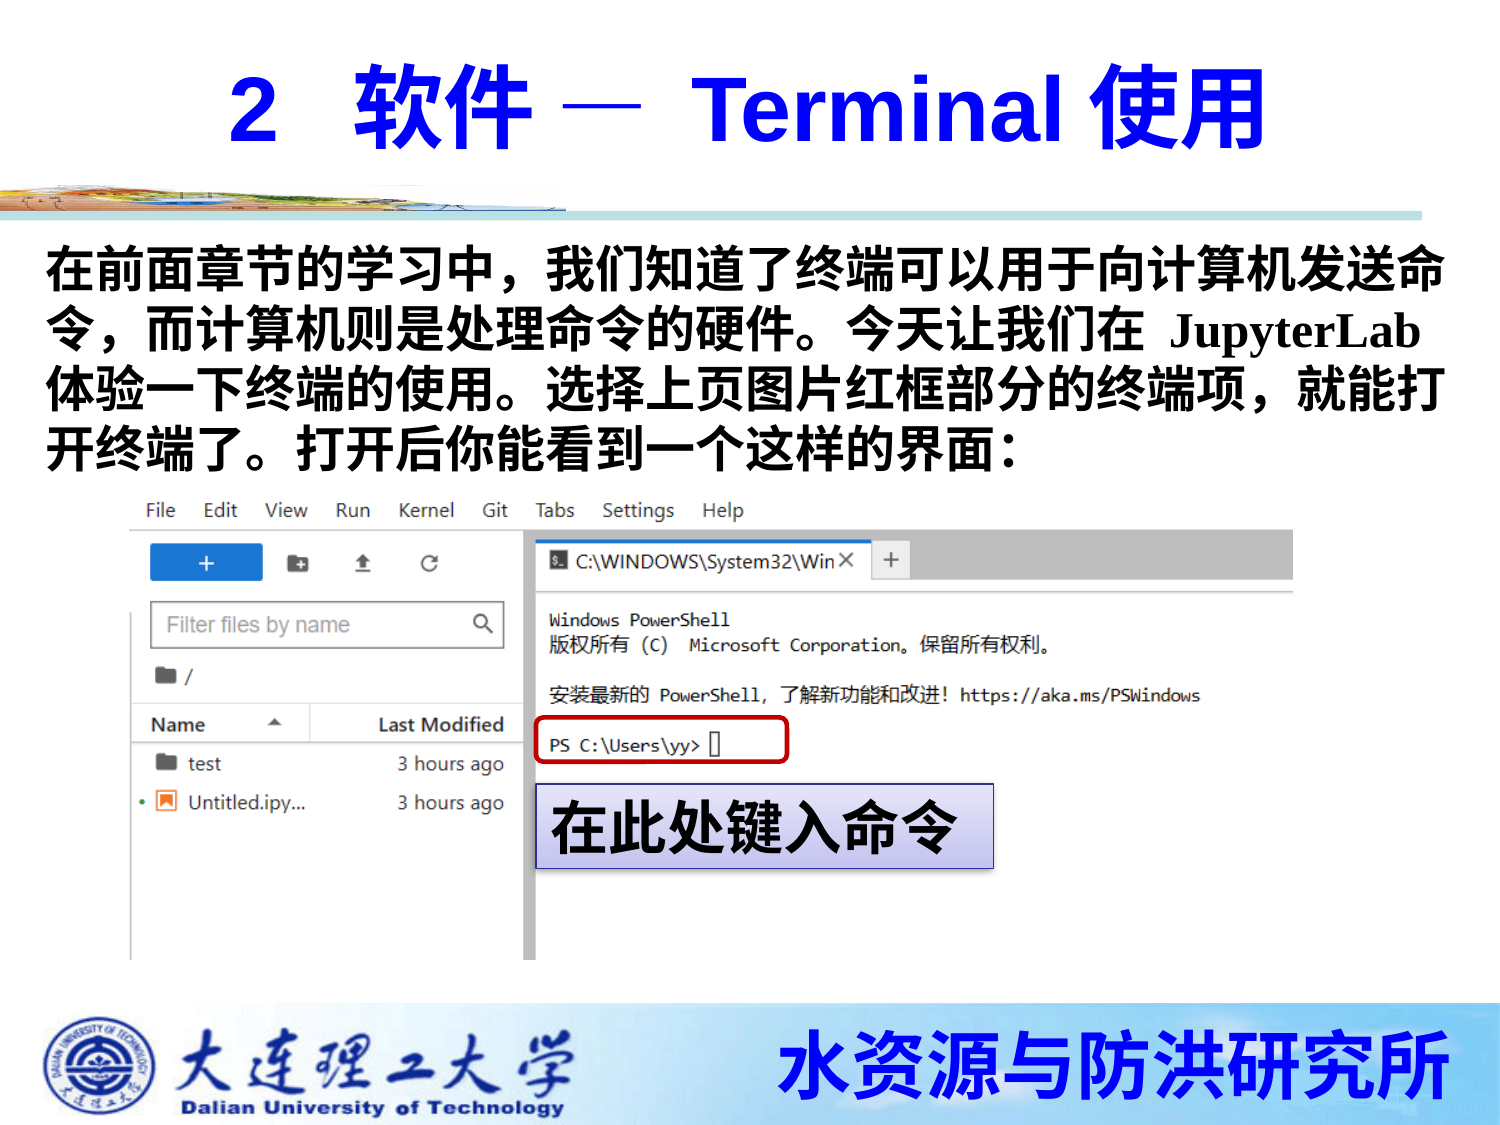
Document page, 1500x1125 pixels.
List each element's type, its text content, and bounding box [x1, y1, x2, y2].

picture [129, 487, 1293, 960]
picture [0, 1003, 1500, 1125]
text_box 2 软件 — Terminal使用 [79, 42, 1421, 167]
text_box 在前面章节的学习中，我们知道了终端可以用于向计算机发送命令，而计算机则是处理命令的硬件。今天让我们在 JupyterLab体验一下终端的使用。选择上页图片红框部分的终端项，就能打开终端了。打开后你能看到一个这样的界面： [30, 230, 1469, 486]
picture [0, 185, 566, 210]
